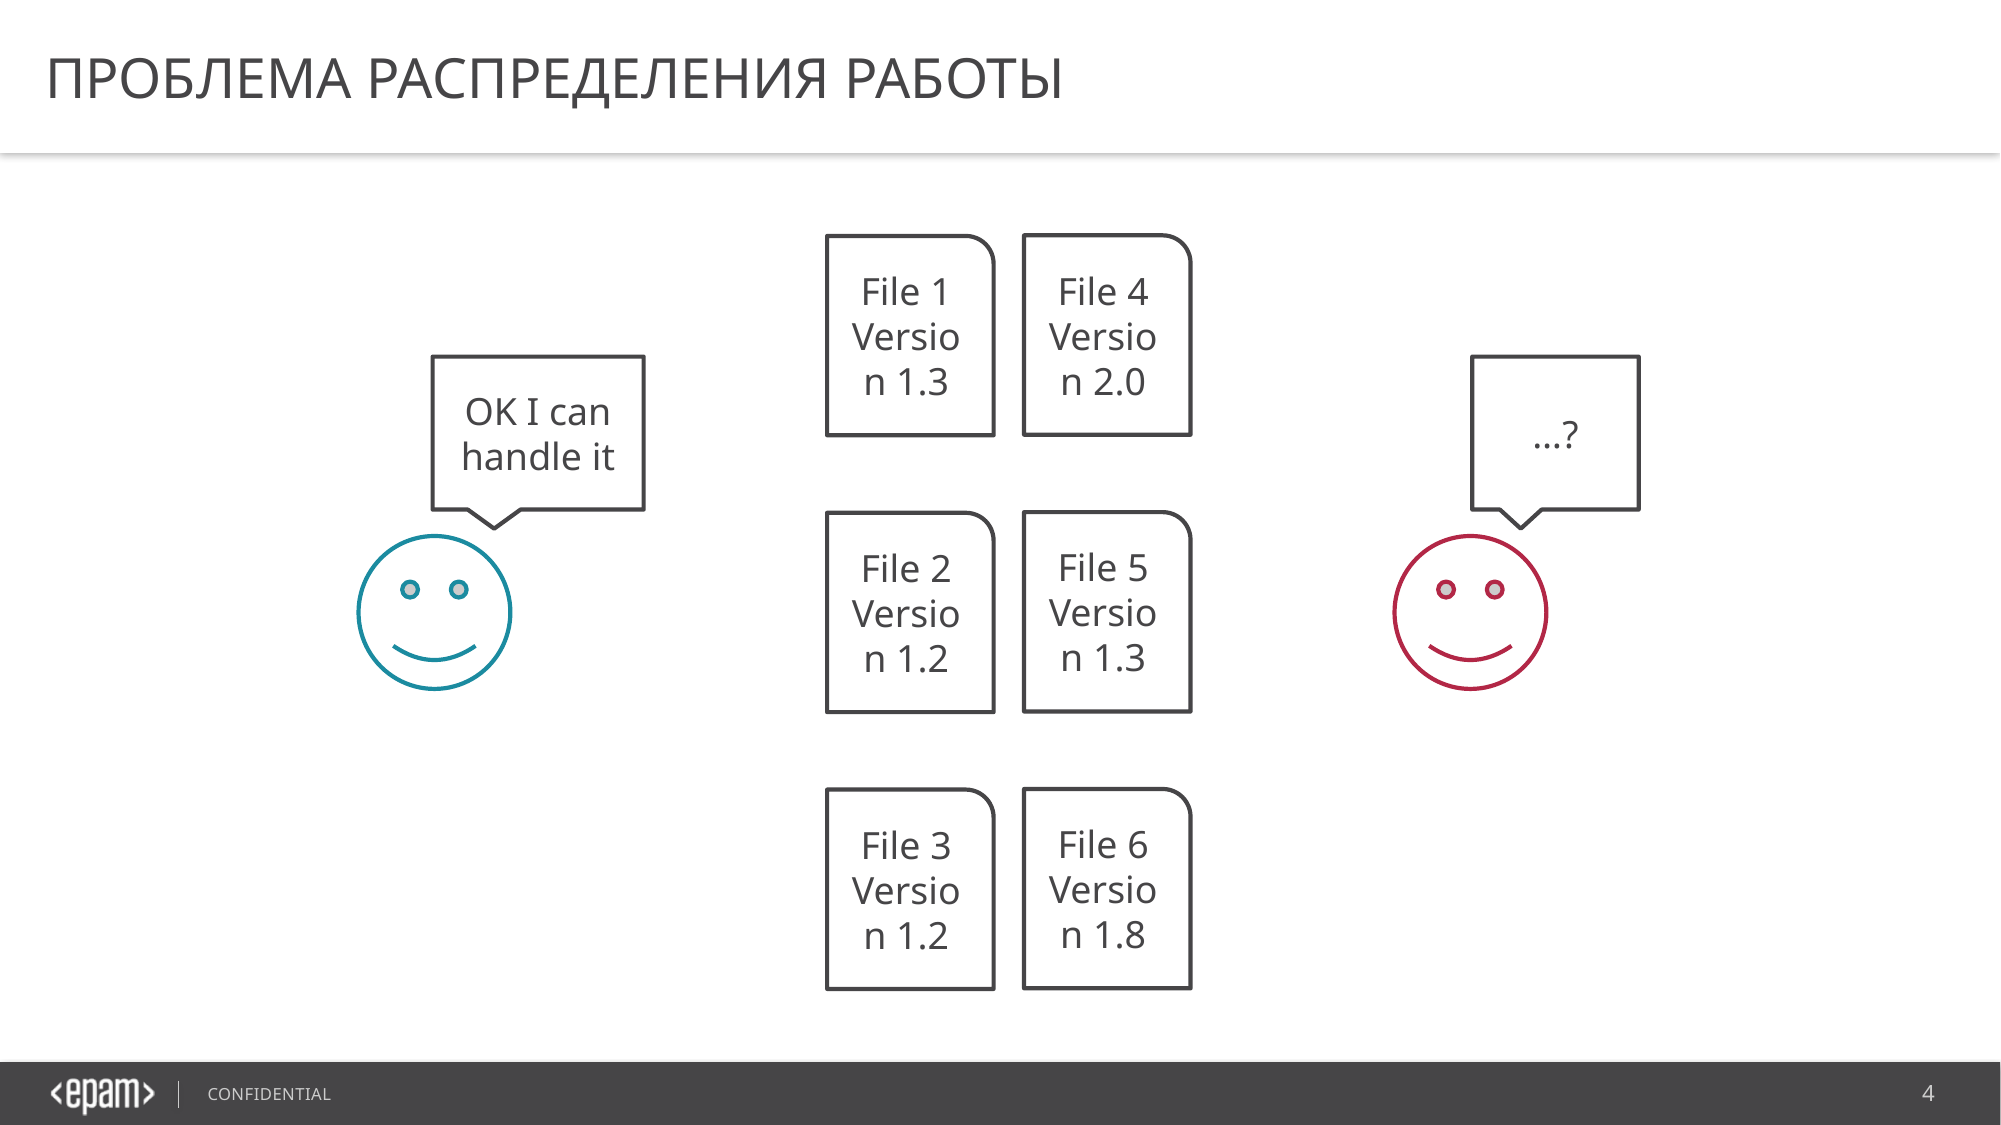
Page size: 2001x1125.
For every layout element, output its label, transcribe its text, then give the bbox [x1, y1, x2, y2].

text_box …? [1470, 354, 1641, 531]
text_box File 5 Version 1.3 [1021, 510, 1193, 714]
text_box File 6 Version 1.8 [1021, 786, 1193, 991]
picture [50, 1078, 155, 1116]
text_box File 4 Version 2.0 [1021, 233, 1193, 437]
text_box [1392, 533, 1549, 692]
text_box File 1 Version 1.3 [825, 233, 996, 438]
title Проблема РАСПРЕДЕЛЕНИЯ РАБОТЫ [0, 0, 2000, 153]
text_box File 2 Version 1.2 [825, 510, 996, 715]
text_box File 3 Version 1.2 [825, 787, 996, 992]
text_box [356, 533, 513, 692]
text_box OK I can handle it [430, 354, 646, 531]
